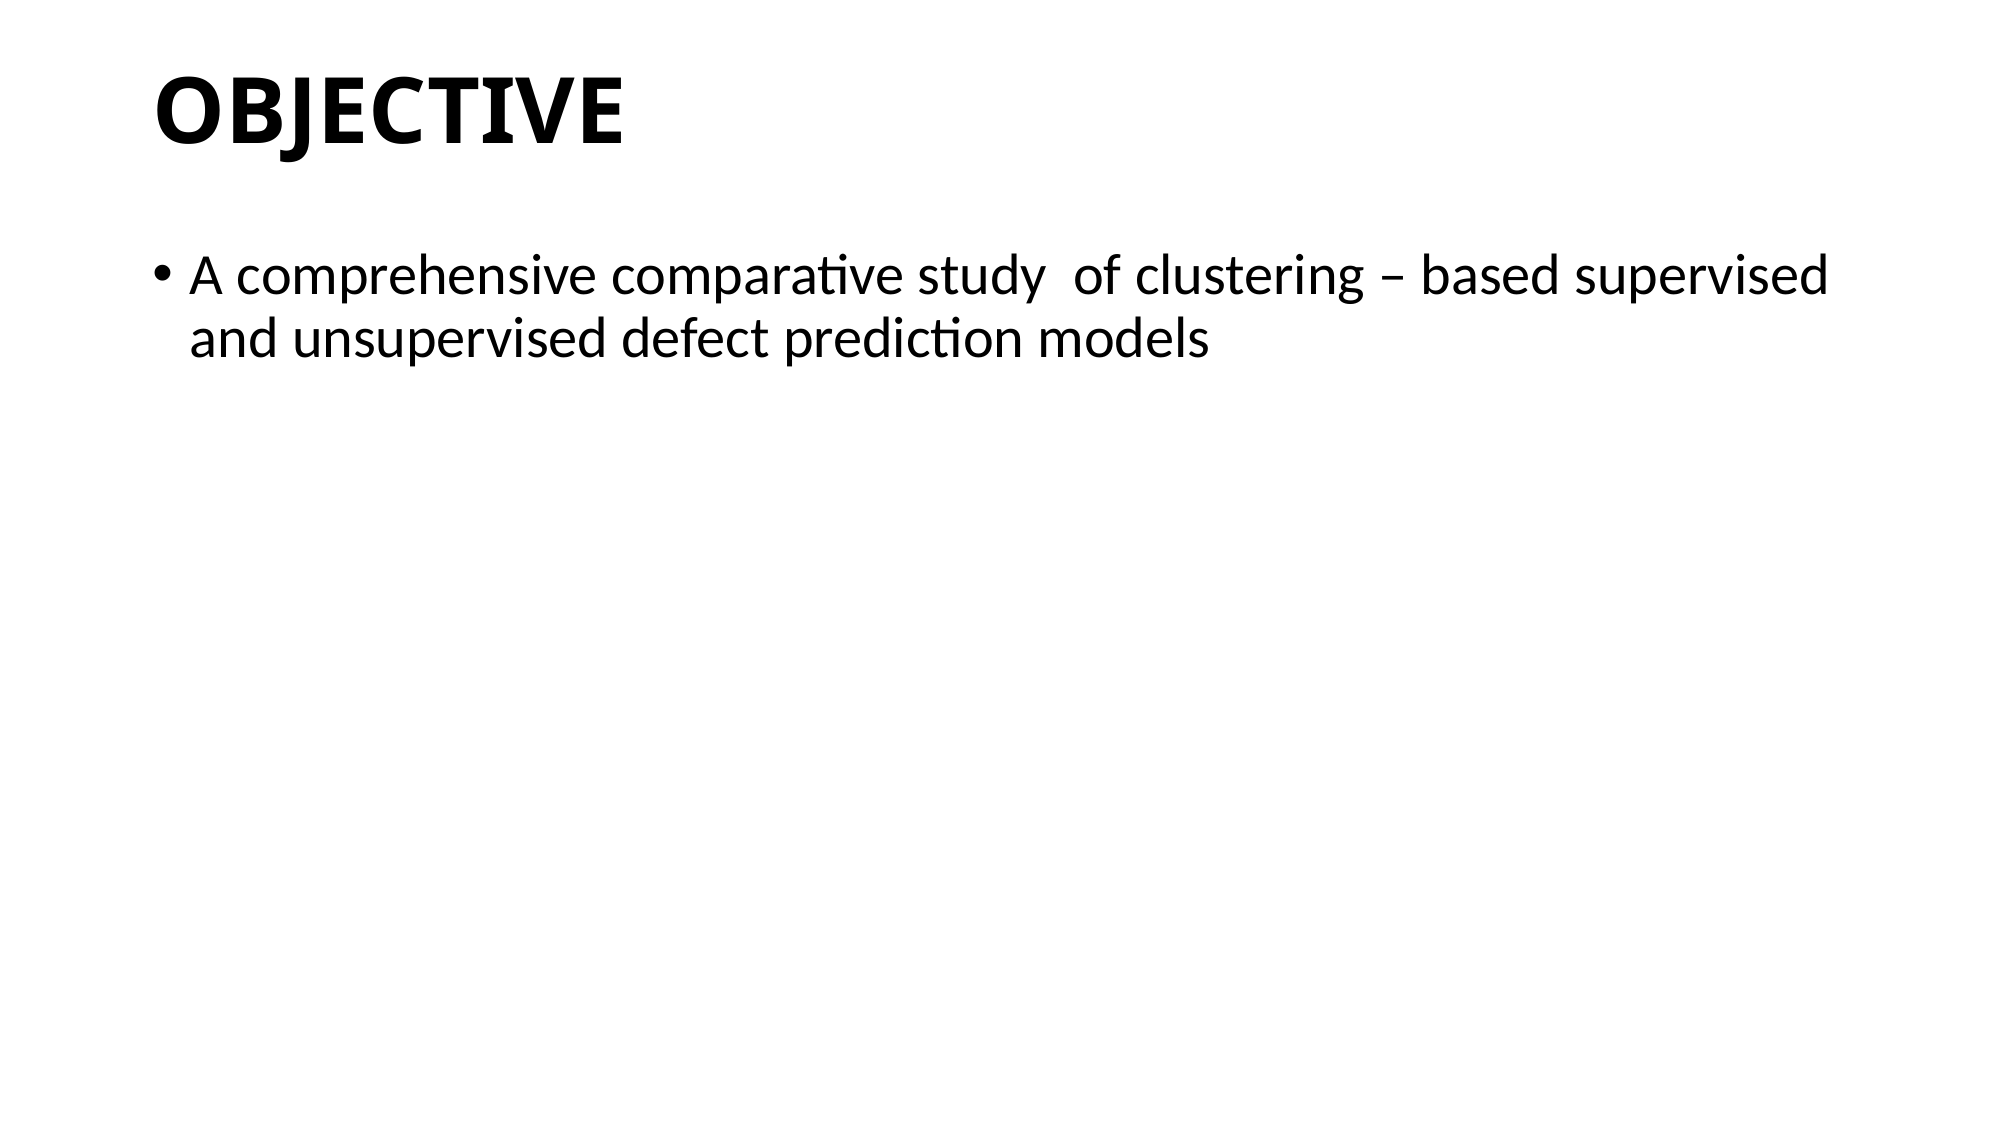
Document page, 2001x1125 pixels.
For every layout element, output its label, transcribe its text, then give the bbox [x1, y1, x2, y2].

title OBJECTIVE [137, 49, 1863, 178]
list A comprehensive comparative study of clustering – based supervised and unsupervised defect prediction models [137, 236, 1863, 1014]
